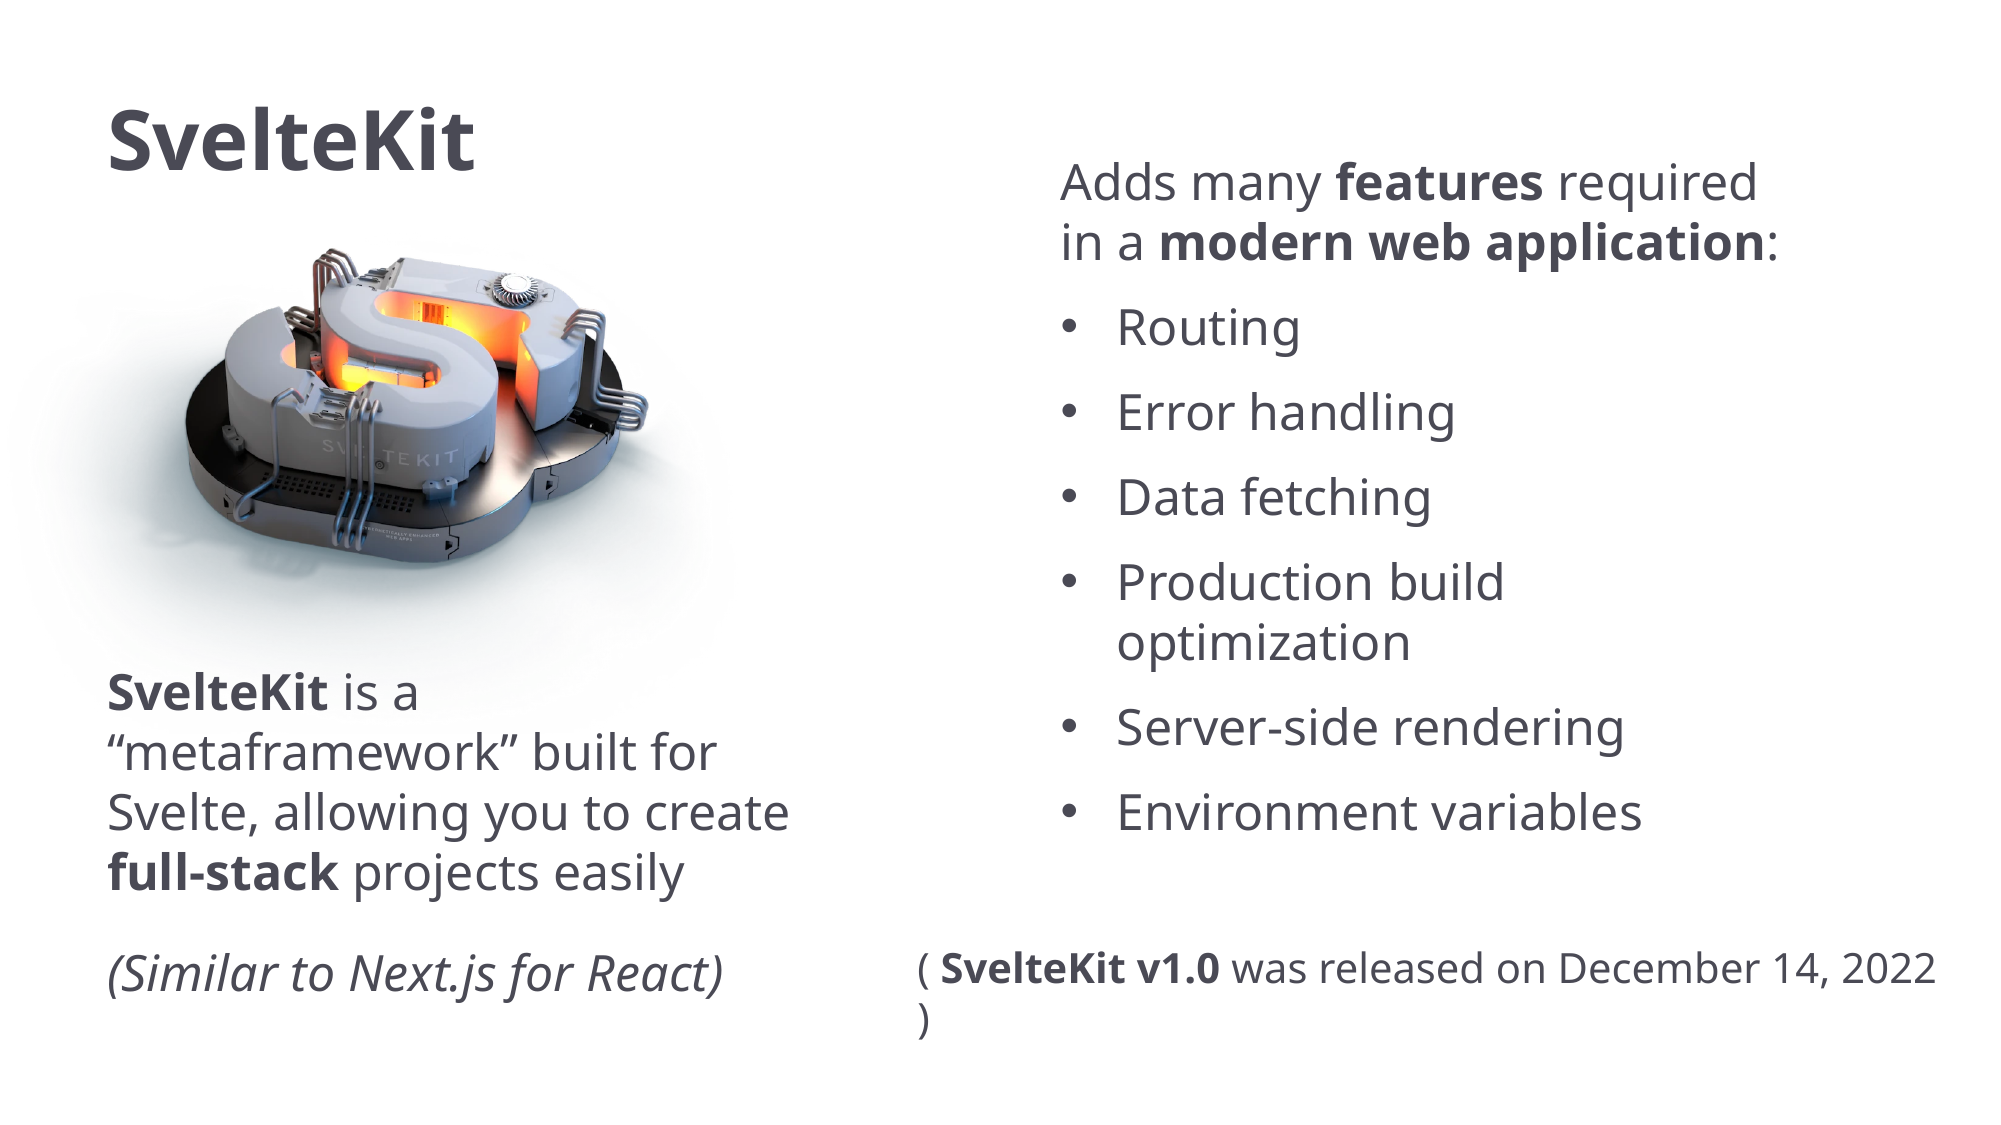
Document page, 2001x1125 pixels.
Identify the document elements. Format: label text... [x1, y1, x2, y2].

picture [0, 0, 809, 734]
text_box Adds many features required in a modern web application: Routing Error handling Data fetching Production build optimization Server-side rendering Environment variables [1045, 143, 1816, 848]
text_box SvelteKit is a “metaframework” built for Svelte, allowing you to create full-stack projects easily [92, 734, 809, 908]
text_box (Similar to Next.js for React) [92, 934, 745, 1009]
text_box ( SvelteKit v1.0 was released on December 14, 2022 ) [902, 934, 1959, 1049]
